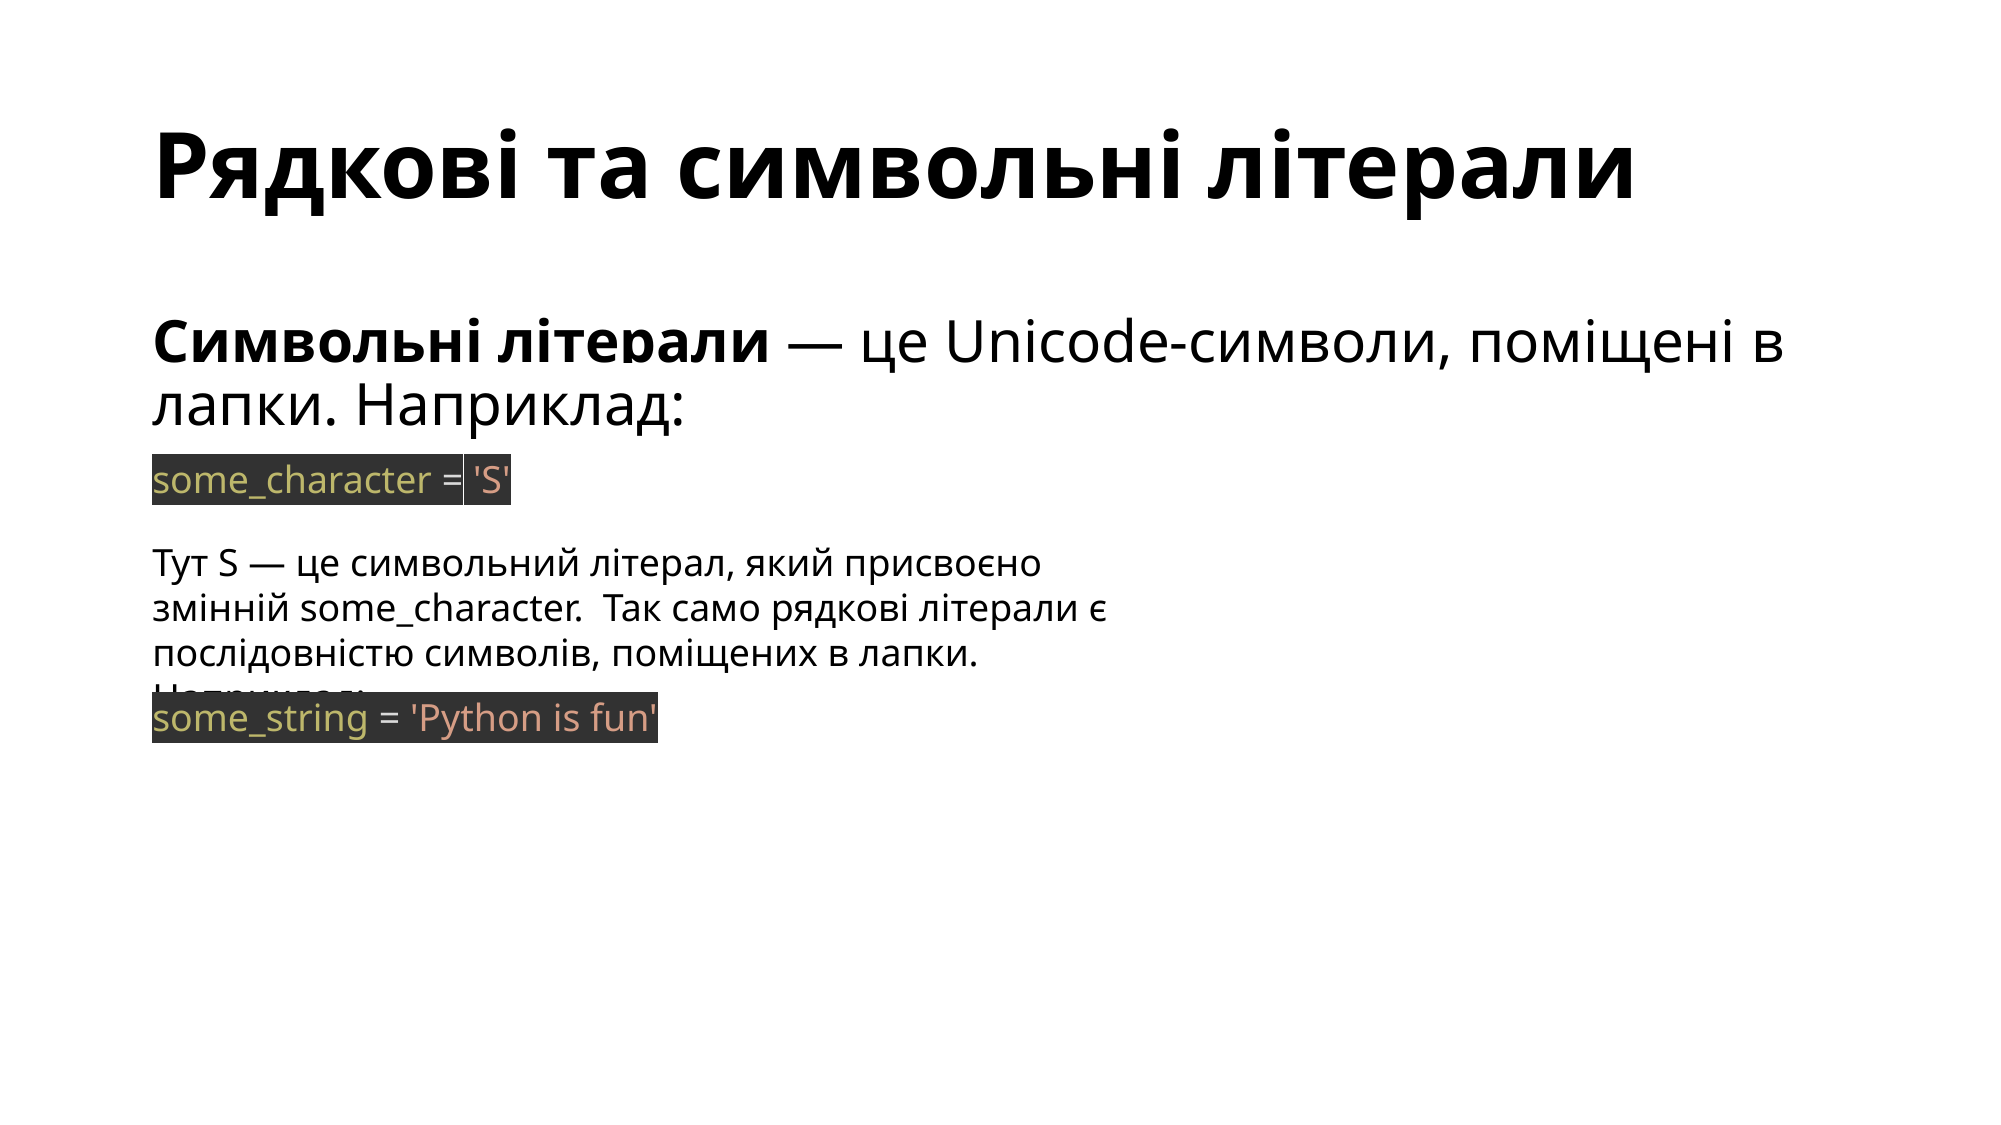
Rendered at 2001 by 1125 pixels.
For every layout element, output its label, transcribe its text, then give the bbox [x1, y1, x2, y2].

list Символьні літерали — це Unicode-символи, поміщені в лапки. Наприклад: [137, 304, 1863, 1019]
text_box some_character = 'S' [137, 448, 1138, 509]
title Рядкові та символьні літерали [137, 59, 1863, 278]
text_box some_string = 'Python is fun' [137, 686, 1138, 747]
text_box Тут S — це символьний літерал, який присвоєно змінній some_character. Так само рядкові літерали є послідовністю символів, поміщених в лапки. Наприклад: [137, 531, 1138, 686]
